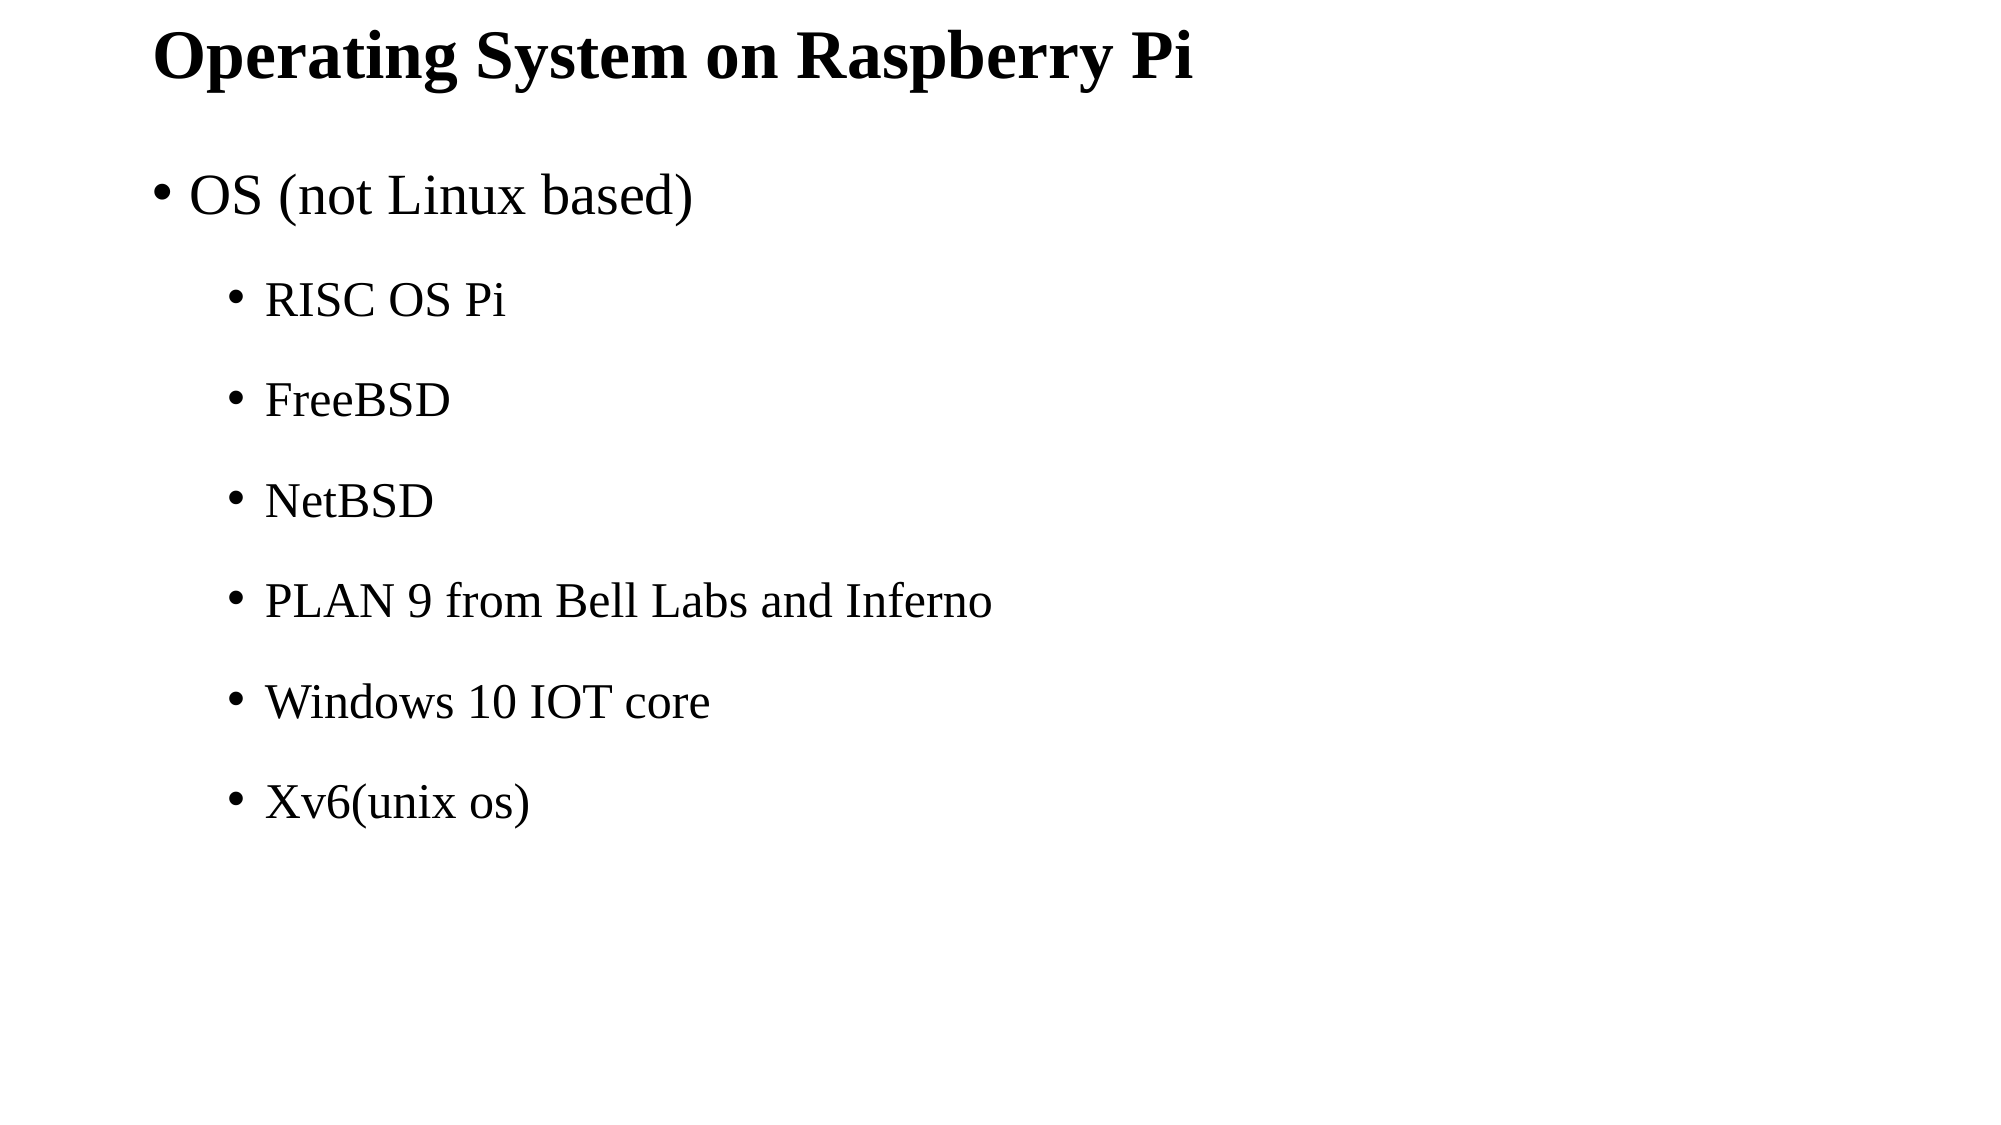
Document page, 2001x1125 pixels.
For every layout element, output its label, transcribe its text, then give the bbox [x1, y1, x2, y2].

title Operating System on Raspberry Pi [137, 10, 1863, 102]
list OS (not Linux based) RISC OS Pi FreeBSD NetBSD PLAN 9 from Bell Labs and Inferno Windows 10 IOT core Xv6(unix os) [137, 113, 1863, 1014]
